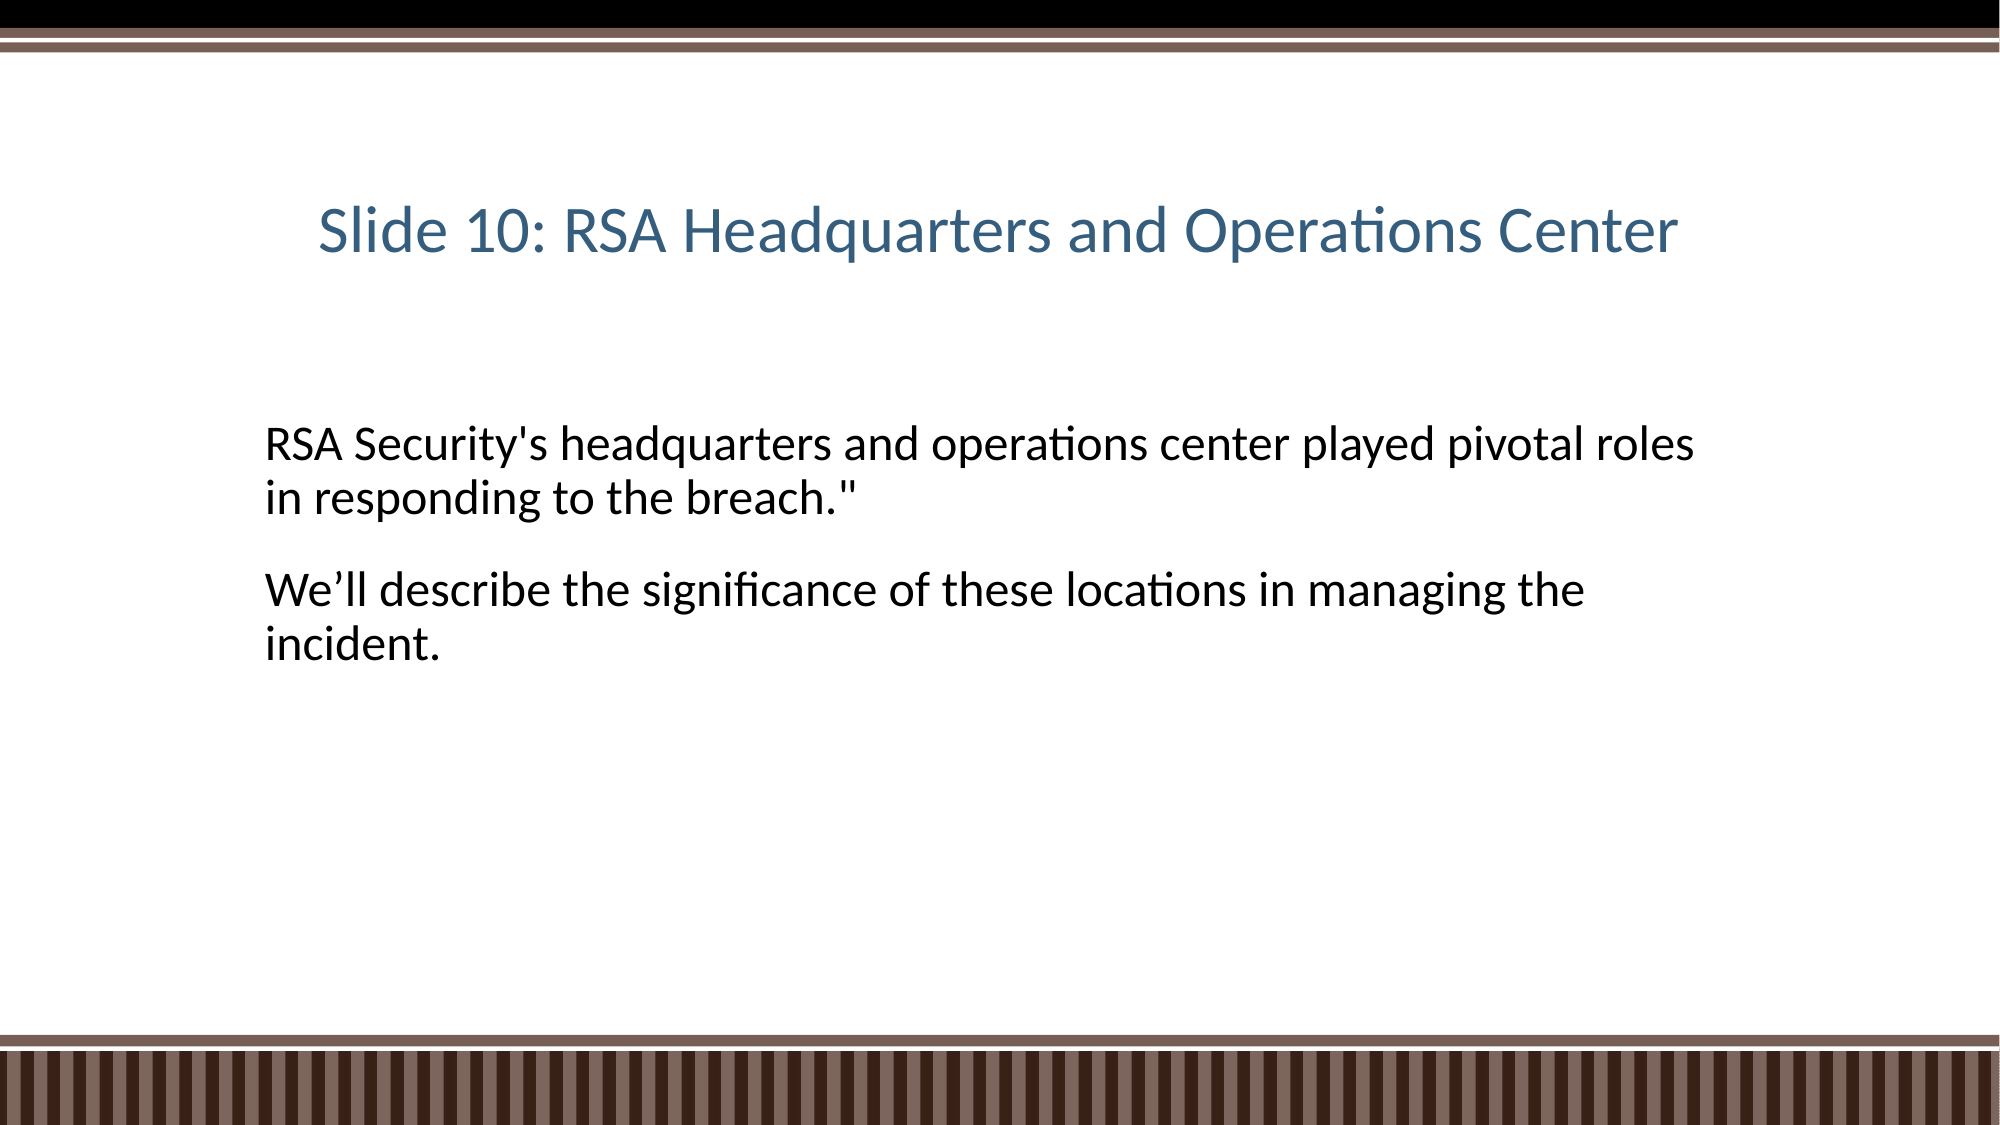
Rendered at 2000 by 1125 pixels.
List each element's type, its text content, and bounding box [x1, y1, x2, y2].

list RSA Security's headquarters and operations center played pivotal roles in responding to the breach." We’ll describe the significance of these locations in managing the incident. [249, 312, 1750, 920]
title Slide 10: RSA Headquarters and Operations Center [249, 99, 1750, 275]
